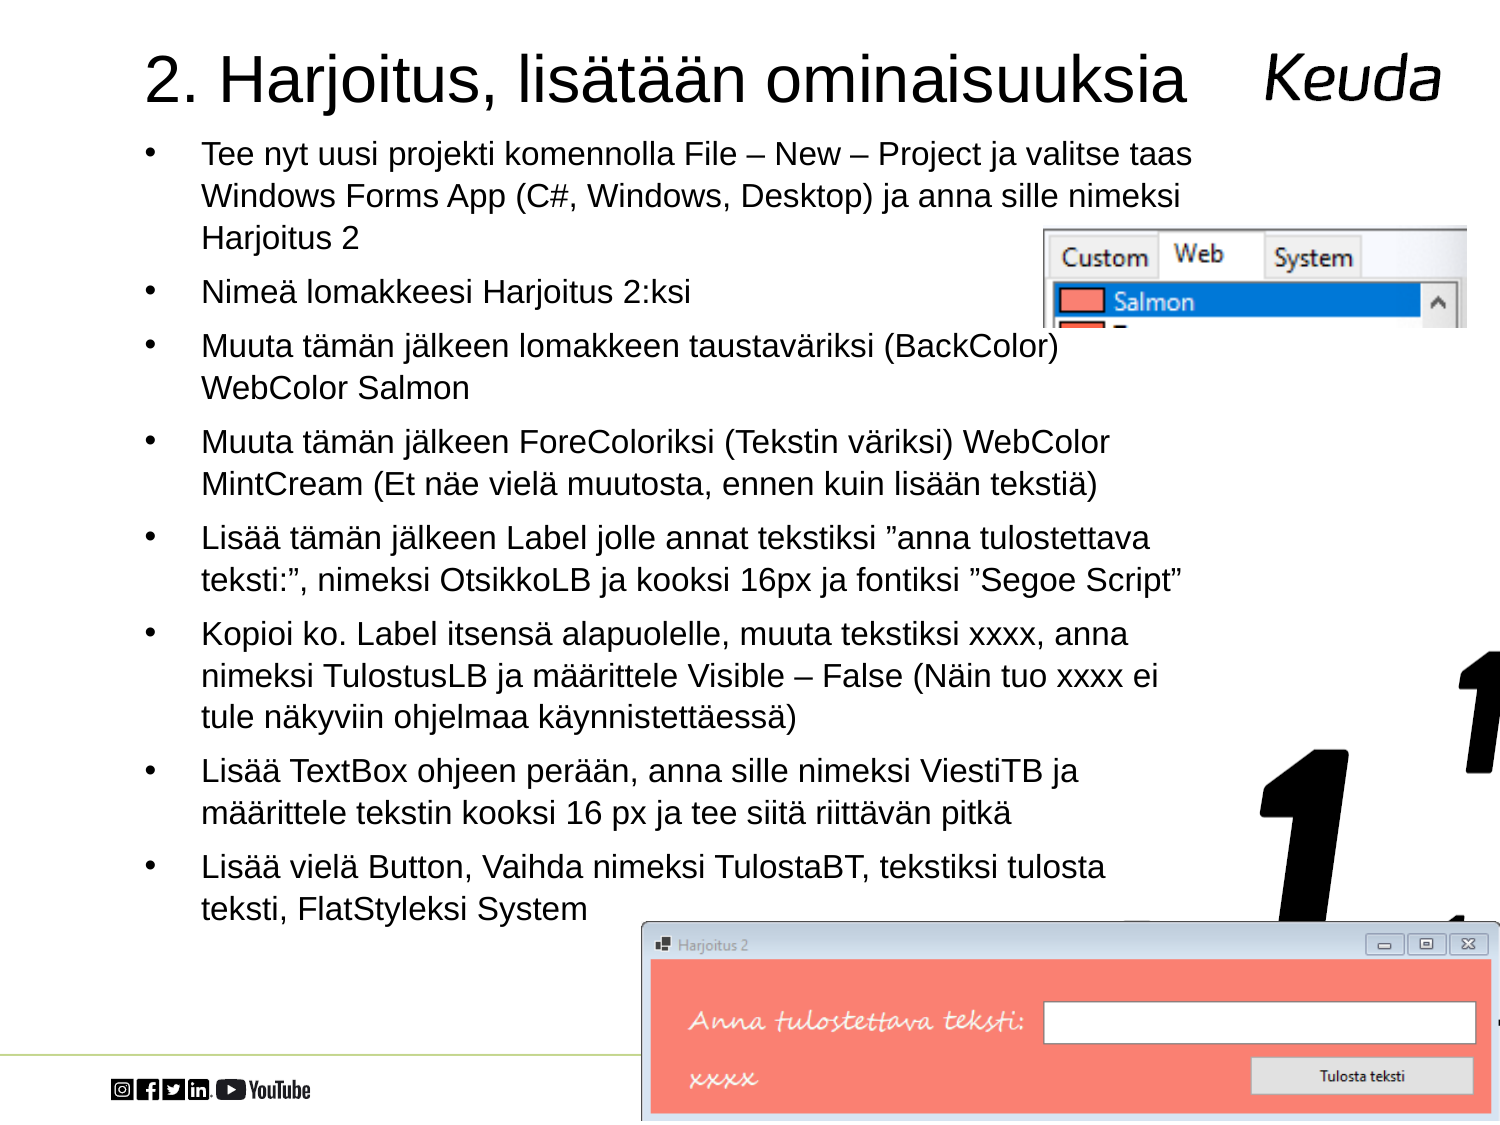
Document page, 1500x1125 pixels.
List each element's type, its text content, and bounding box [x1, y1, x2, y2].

picture [0, 0, 1500, 1125]
title 2. Harjoitus, lisätään ominaisuuksia [129, 21, 1256, 124]
list Tee nyt uusi projekti komennolla File – New – Project ja valitse taas Windows Forms App (C#, Windows, Desktop) ja anna sille nimeksi Harjoitus 2 Nimeä lomakkeesi Harjoitus 2:ksi Muuta tämän jälkeen lomakkeen taustaväriksi (BackColor) WebColor Salmon Muuta tämän jälkeen ForeColoriksi (Tekstin väriksi) WebColor MintCream (Et näe vielä muutosta, ennen kuin lisään tekstiä) Lisää tämän jälkeen Label jolle annat tekstiksi ”anna tulostettava teksti:”, nimeksi OtsikkoLB ja kooksi 16px ja fontiksi ”Segoe Script” Kopioi ko. Label itsensä alapuolelle, muuta tekstiksi xxxx, anna nimeksi TulostusLB ja määrittele Visible – False (Näin tuo xxxx ei tule näkyviin ohjelmaa käynnistettäessä) Lisää TextBox ohjeen perään, anna sille nimeksi ViestiTB ja määrittele tekstin kooksi 16 px ja tee siitä riittävän pitkä Lisää vielä Button, Vaihda nimeksi TulostaBT, tekstiksi tulosta teksti, FlatStyleksi System [129, 123, 1217, 1052]
